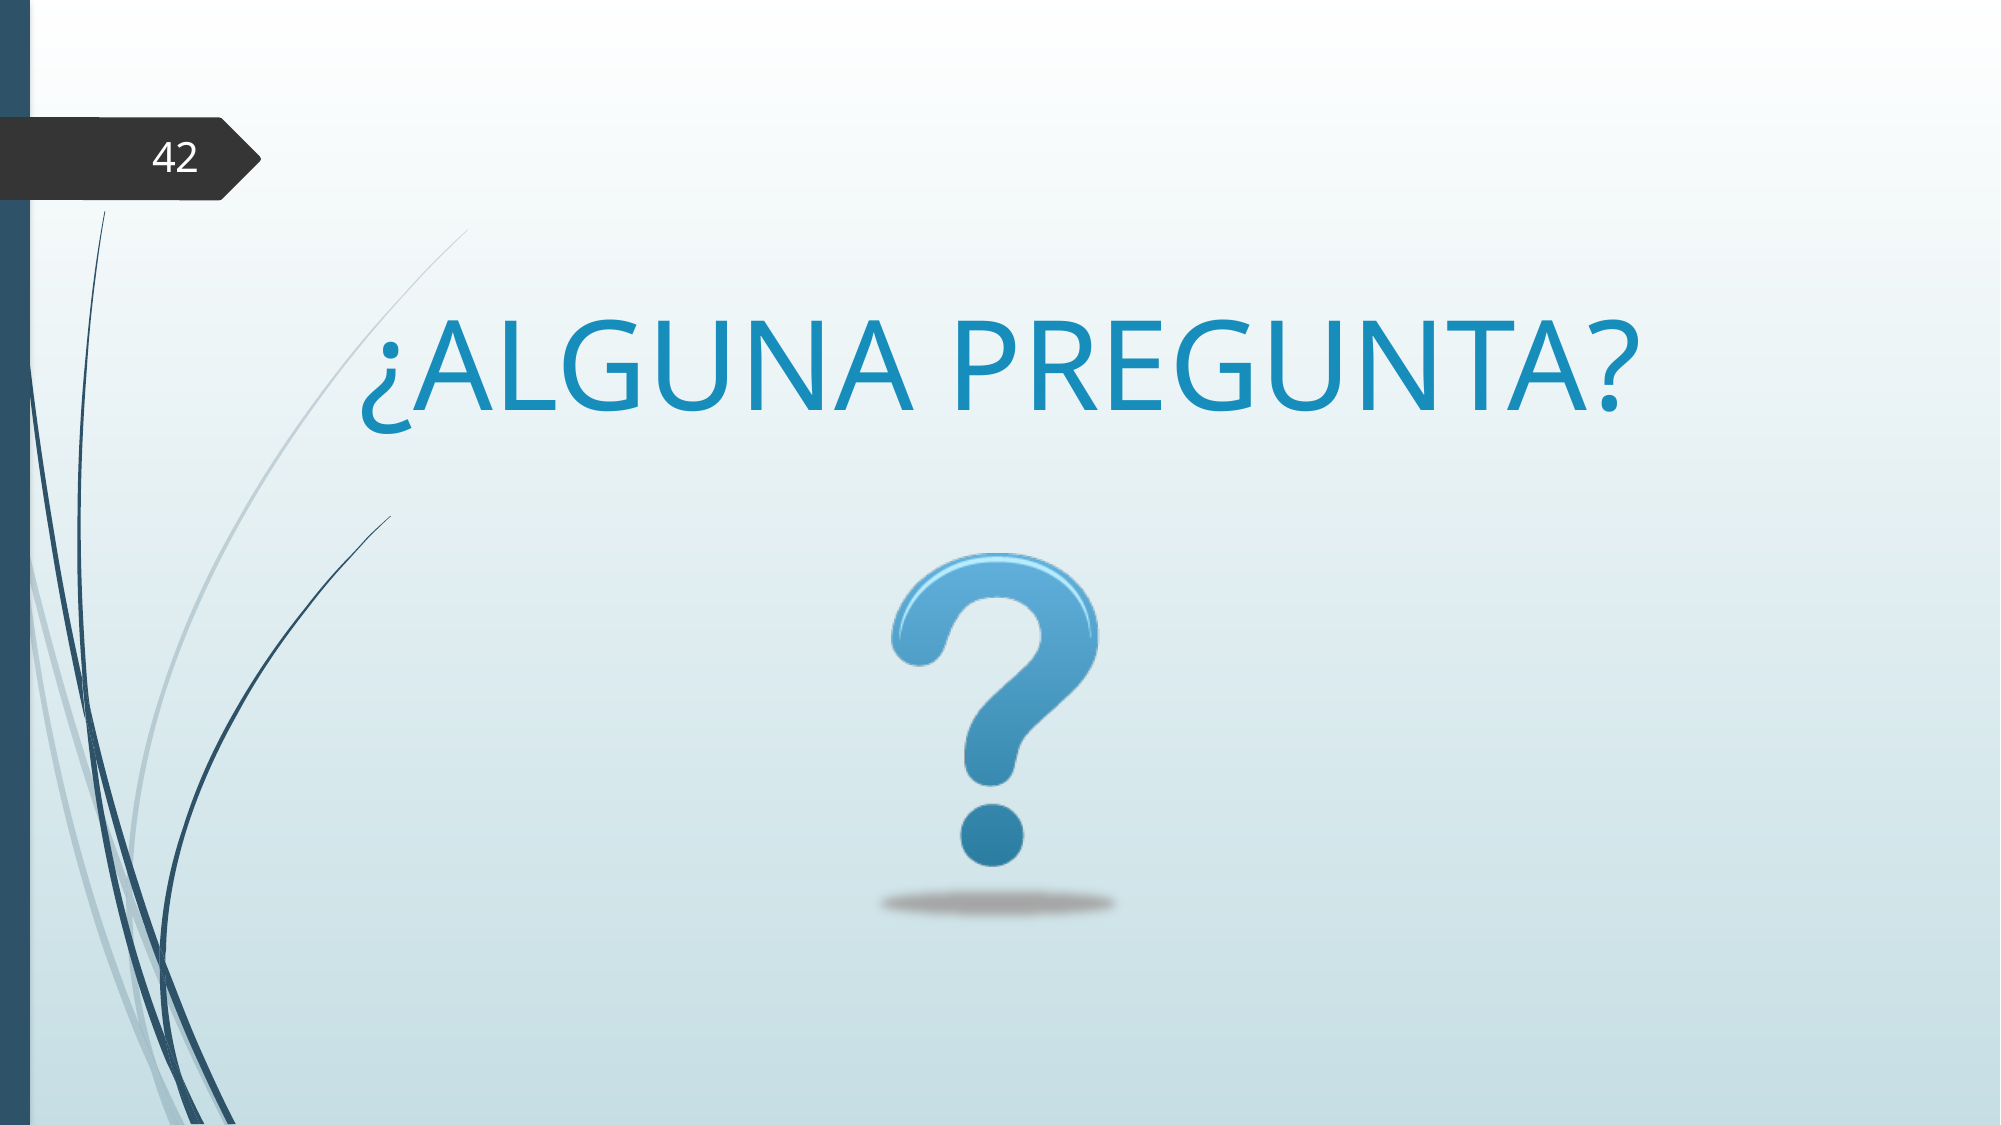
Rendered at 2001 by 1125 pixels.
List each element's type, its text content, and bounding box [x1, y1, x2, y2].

picture [800, 549, 1202, 950]
slide_number 42 [87, 129, 216, 190]
text_box ¿ALGUNA PREGUNTA? [344, 277, 1658, 443]
